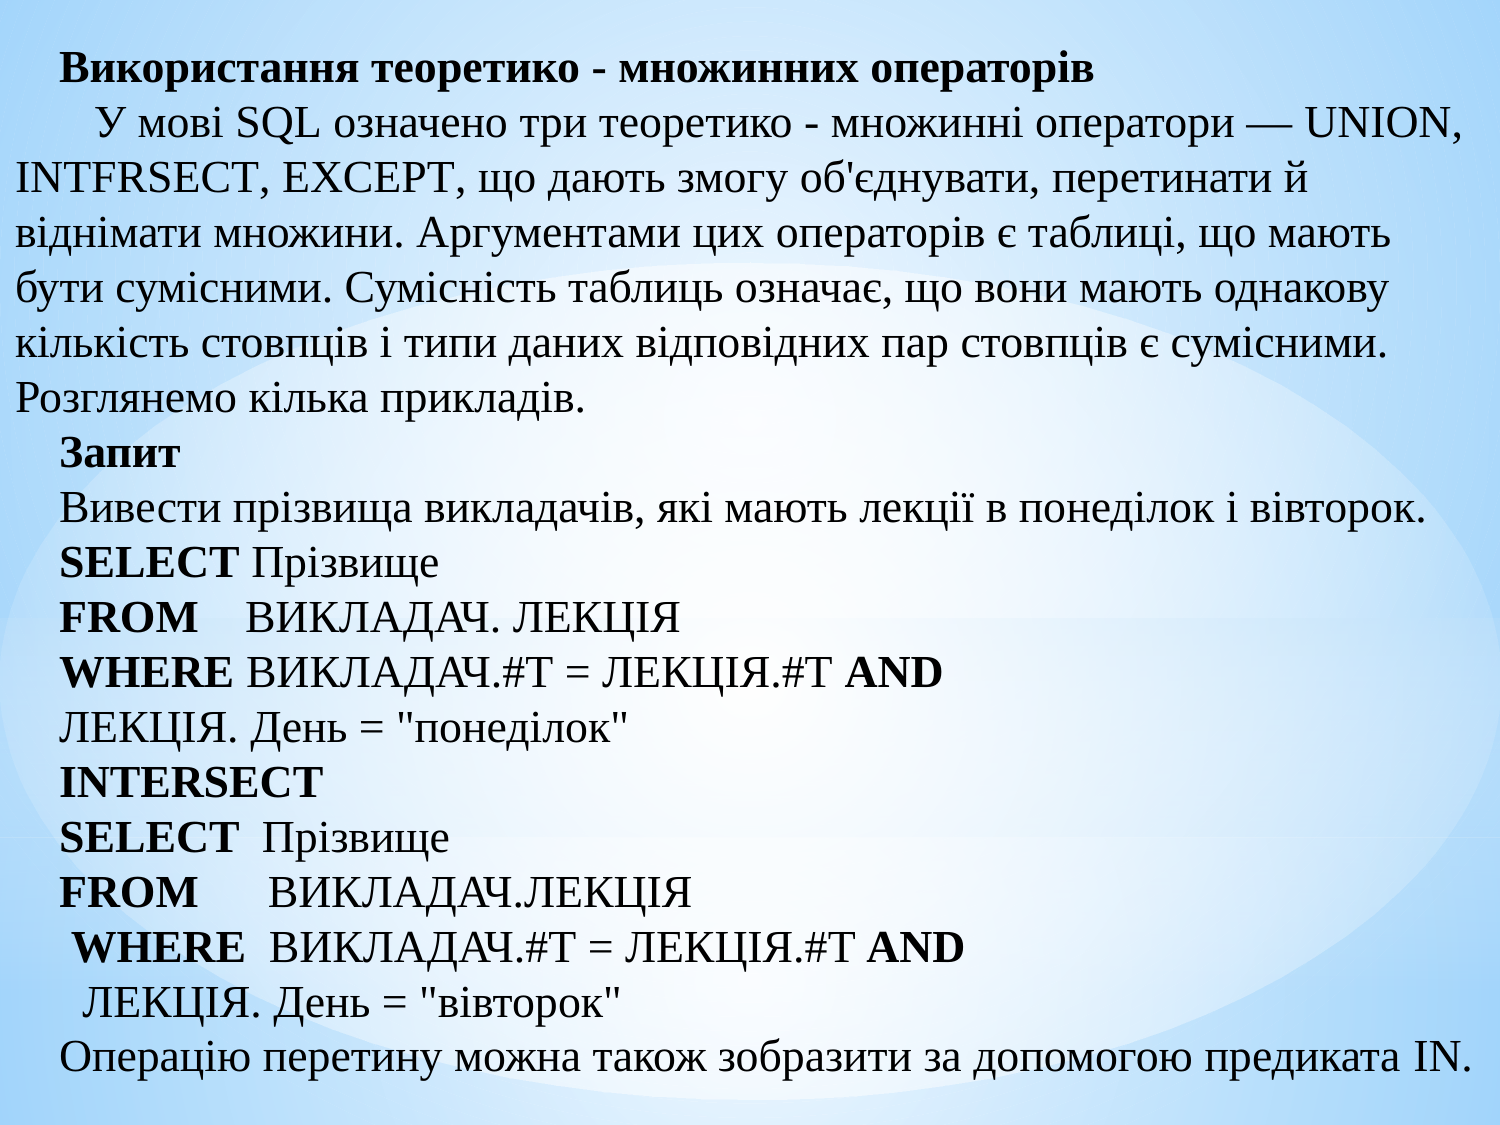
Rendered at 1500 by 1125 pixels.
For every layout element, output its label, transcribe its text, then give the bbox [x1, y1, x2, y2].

text_box Використання теоретико - множинних операторів У мові SQL означено три теоретико - множинні оператори — UNION, INTFRSECT, EXCEPT, що дають змогу об'єднувати, перетинати й віднімати множини. Аргументами цих операторів є таблиці, що мають бути сумісними. Сумісність таблиць означає, що вони мають однакову кількість стовпців і типи даних відповідних пар стовпців є сумісними. Розглянемо кілька прикладів. Запит Вивести прізвища викладачів, які мають лекції в понеділок і вівторок. SELECT Прізвище FROM ВИКЛАДАЧ. ЛЕКЦІЯ WHERE ВИКЛАДАЧ.#Т = ЛЕКЦІЯ.#Т AND ЛЕКЦІЯ. День = "понеділок" INTERSECT SELECT Прізвище FROM ВИКЛАДАЧ.ЛЕКЦІЯ WHERE ВИКЛАДАЧ.#Т = ЛЕКЦІЯ.#T AND ЛЕКЦІЯ. День = "вівторок" Операцію перетину можна також зобразити за допомогою предиката IN. [0, 28, 1500, 1089]
